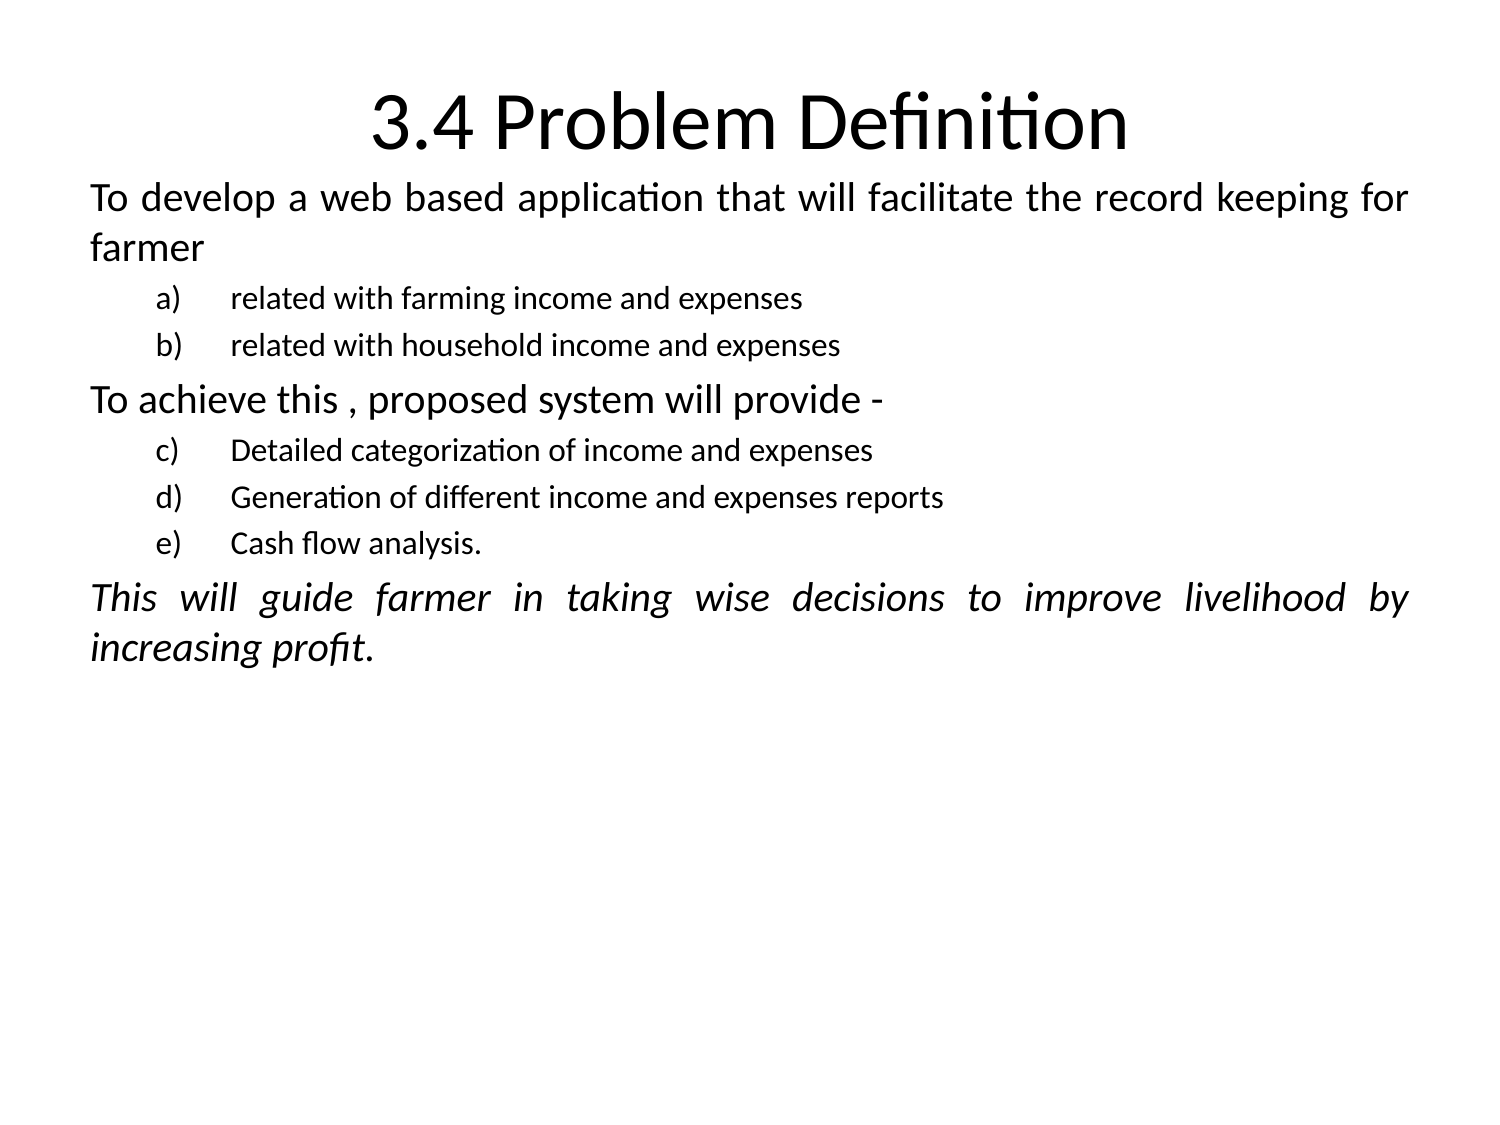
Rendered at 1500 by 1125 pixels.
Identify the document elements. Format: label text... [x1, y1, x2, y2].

list To develop a web based application that will facilitate the record keeping for farmer related with farming income and expenses related with household income and expenses To achieve this , proposed system will provide - Detailed categorization of income and expenses Generation of different income and expenses reports Cash flow analysis. This will guide farmer in taking wise decisions to improve livelihood by increasing profit. [75, 162, 1425, 1038]
title 3.4 Problem Definition [75, 38, 1425, 162]
